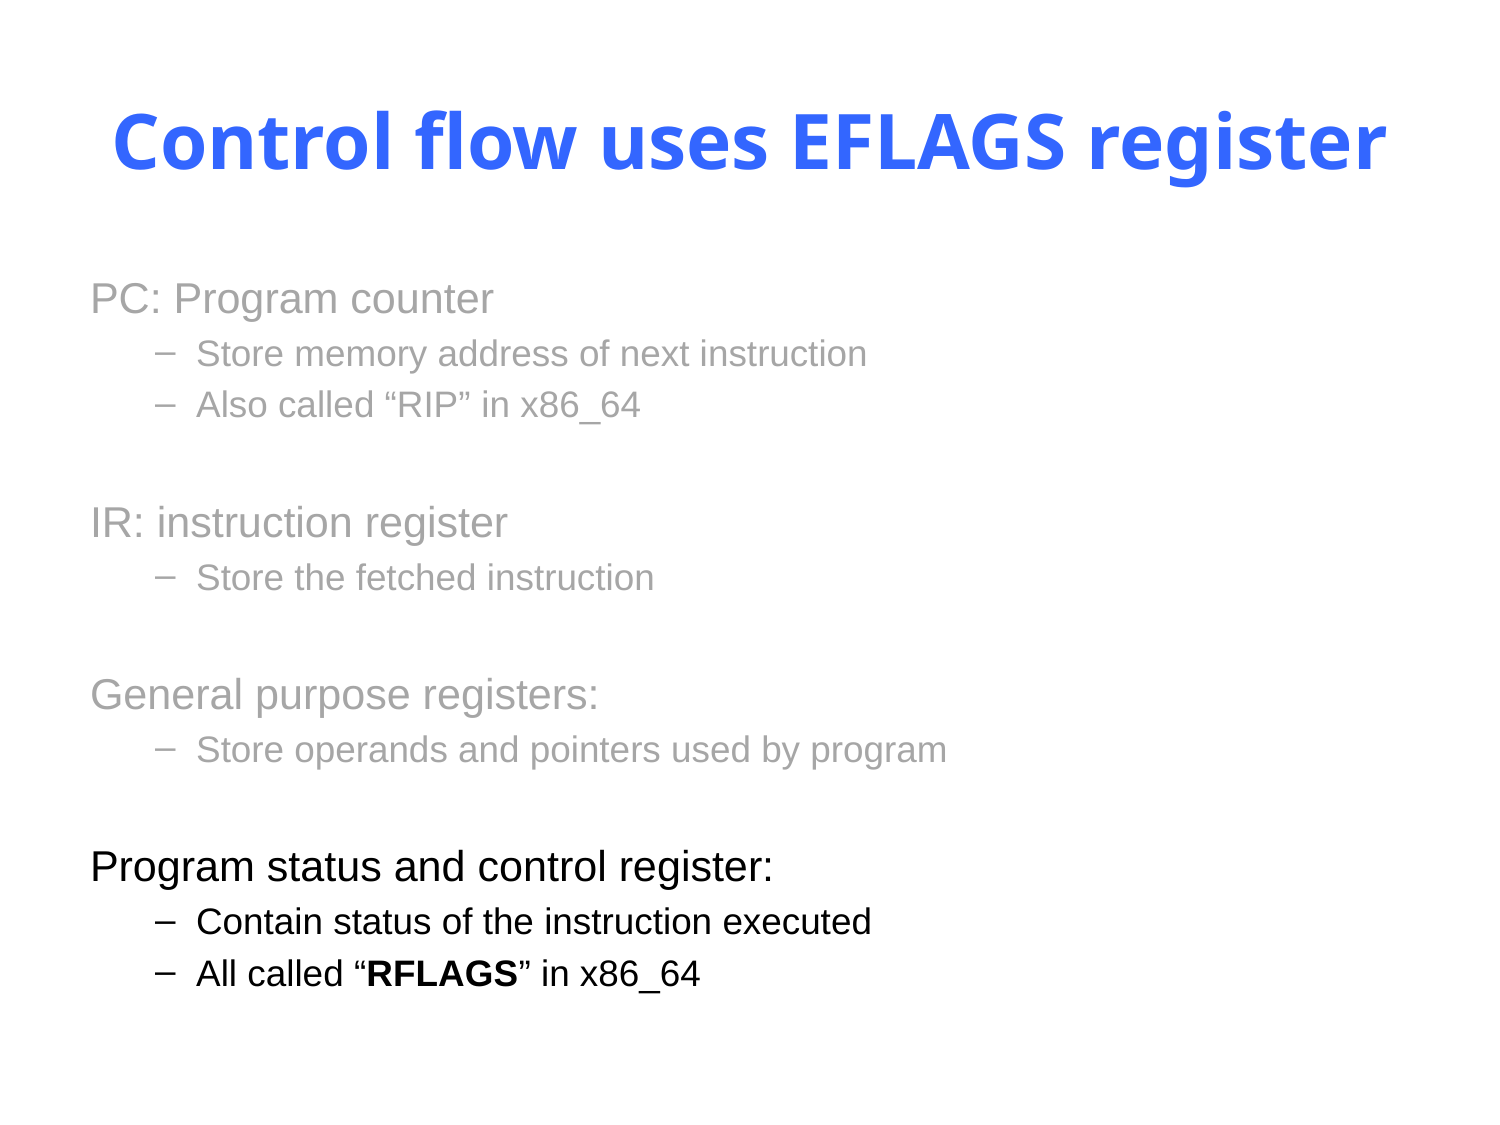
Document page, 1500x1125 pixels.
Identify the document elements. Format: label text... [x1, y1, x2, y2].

list PC: Program counter Store memory address of next instruction Also called “RIP” in x86_64 IR: instruction register Store the fetched instruction General purpose registers: Store operands and pointers used by program Program status and control register: Contain status of the instruction executed All called “RFLAGS” in x86_64 [75, 262, 1425, 1005]
title Control flow uses EFLAGS register [75, 45, 1425, 233]
